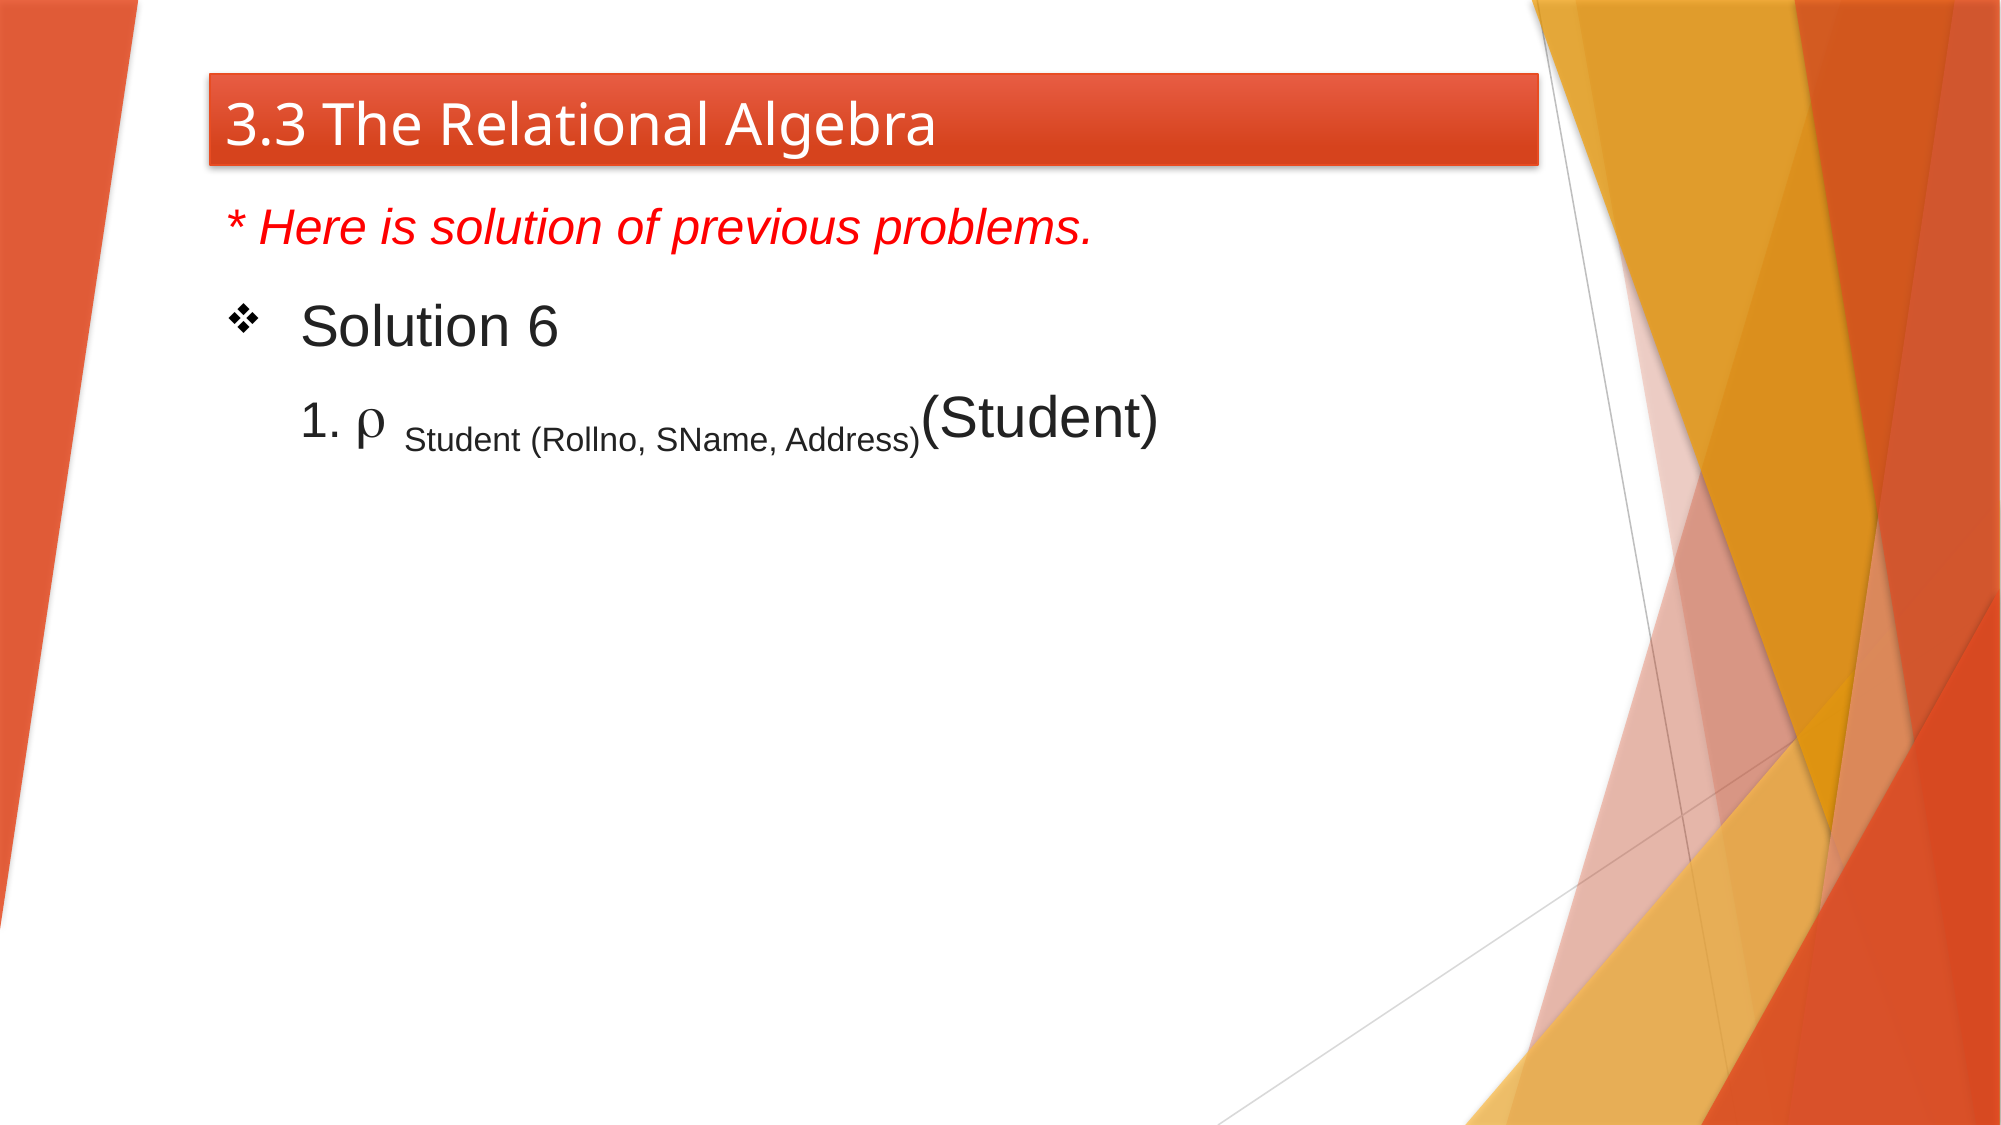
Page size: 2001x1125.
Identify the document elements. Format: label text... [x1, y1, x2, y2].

text_box Solution 6 1.  Student (Rollno, SName, Address)(Student) [210, 280, 1538, 668]
title 3.3 The Relational Algebra [209, 73, 1539, 166]
subtitle * Here is solution of previous problems. [210, 186, 1538, 259]
